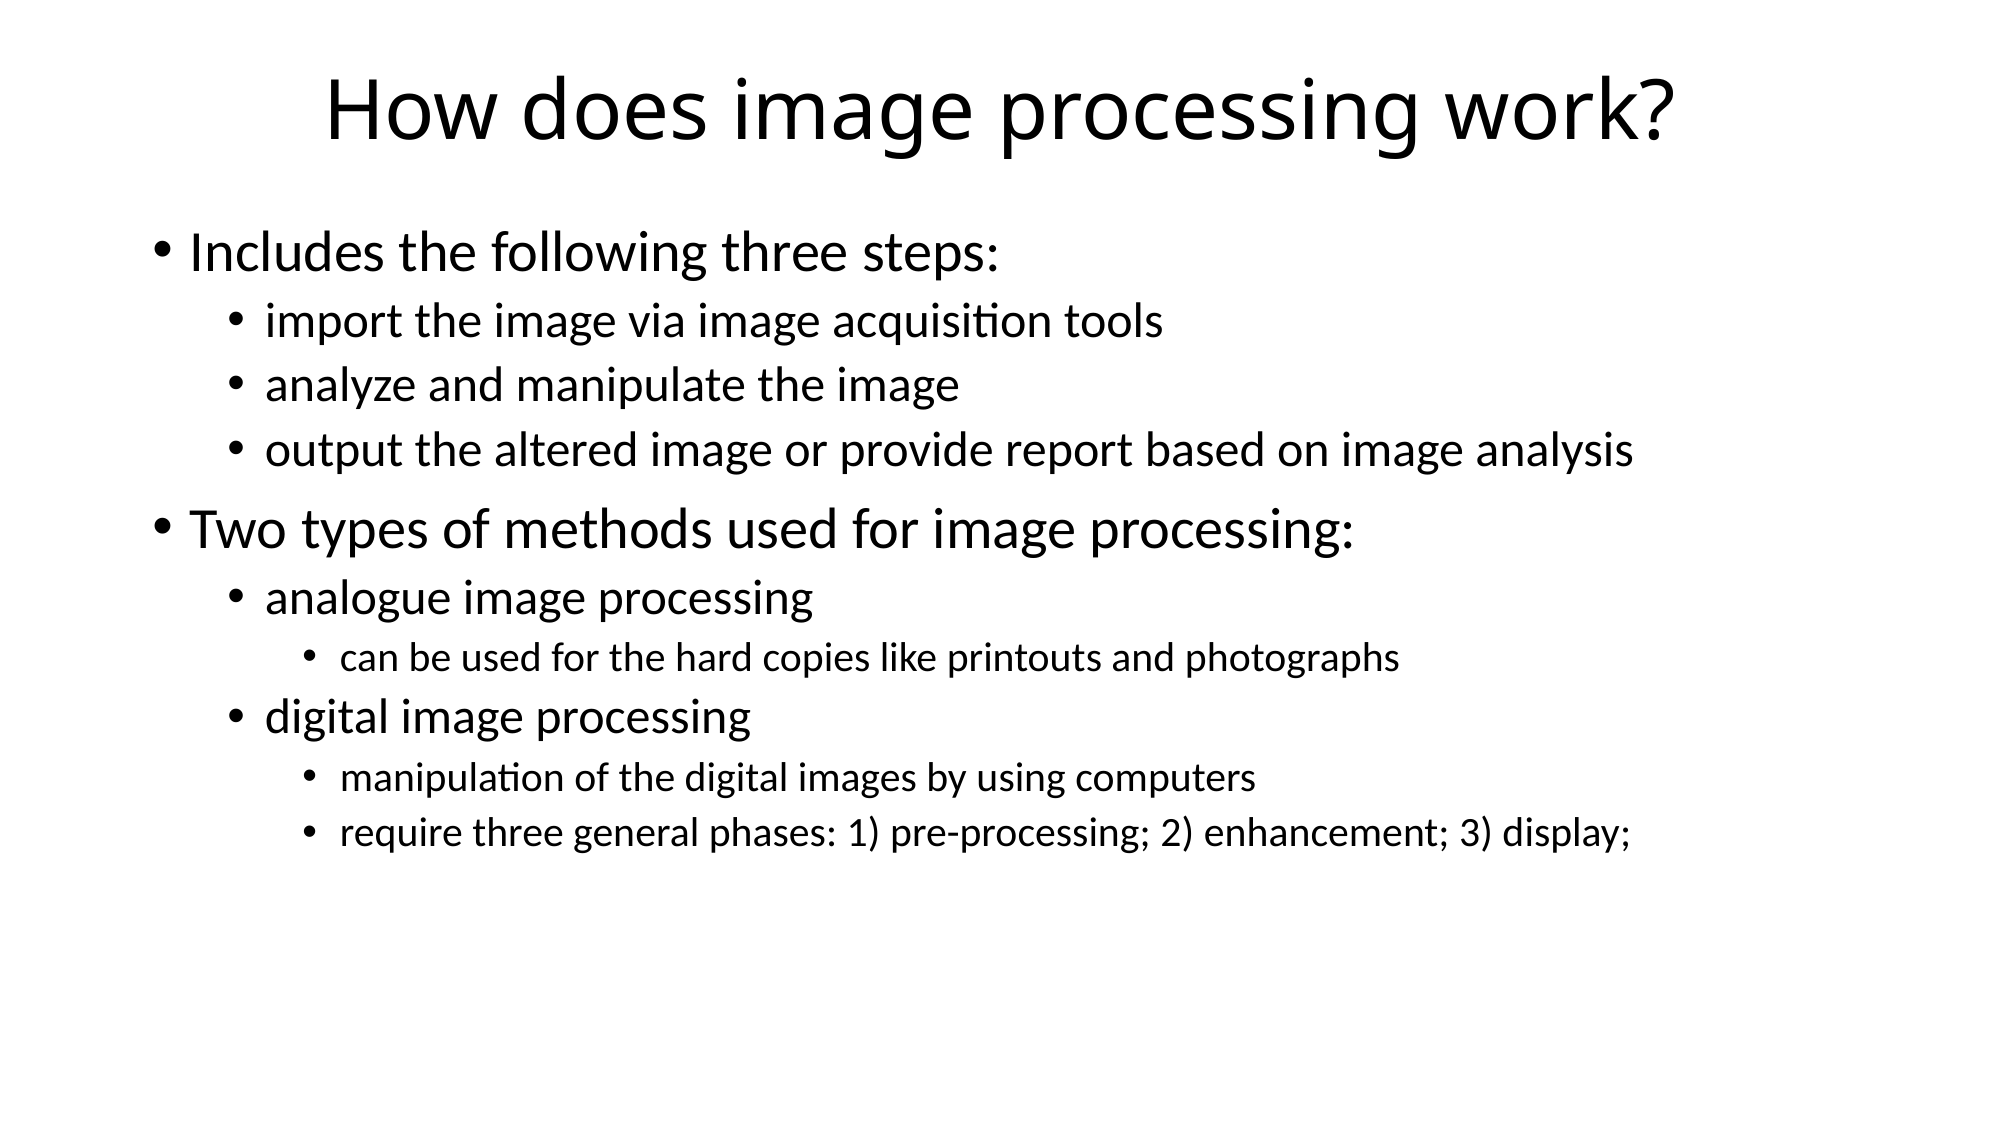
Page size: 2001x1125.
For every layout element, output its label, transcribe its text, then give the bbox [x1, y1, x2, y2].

list Includes the following three steps: import the image via image acquisition tools analyze and manipulate the image output the altered image or provide report based on image analysis Two types of methods used for image processing: analogue image processing can be used for the hard copies like printouts and photographs digital image processing manipulation of the digital images by using computers require three general phases: 1) pre-processing; 2) enhancement; 3) display; [137, 213, 1863, 1014]
title How does image processing work? [137, 59, 1863, 166]
